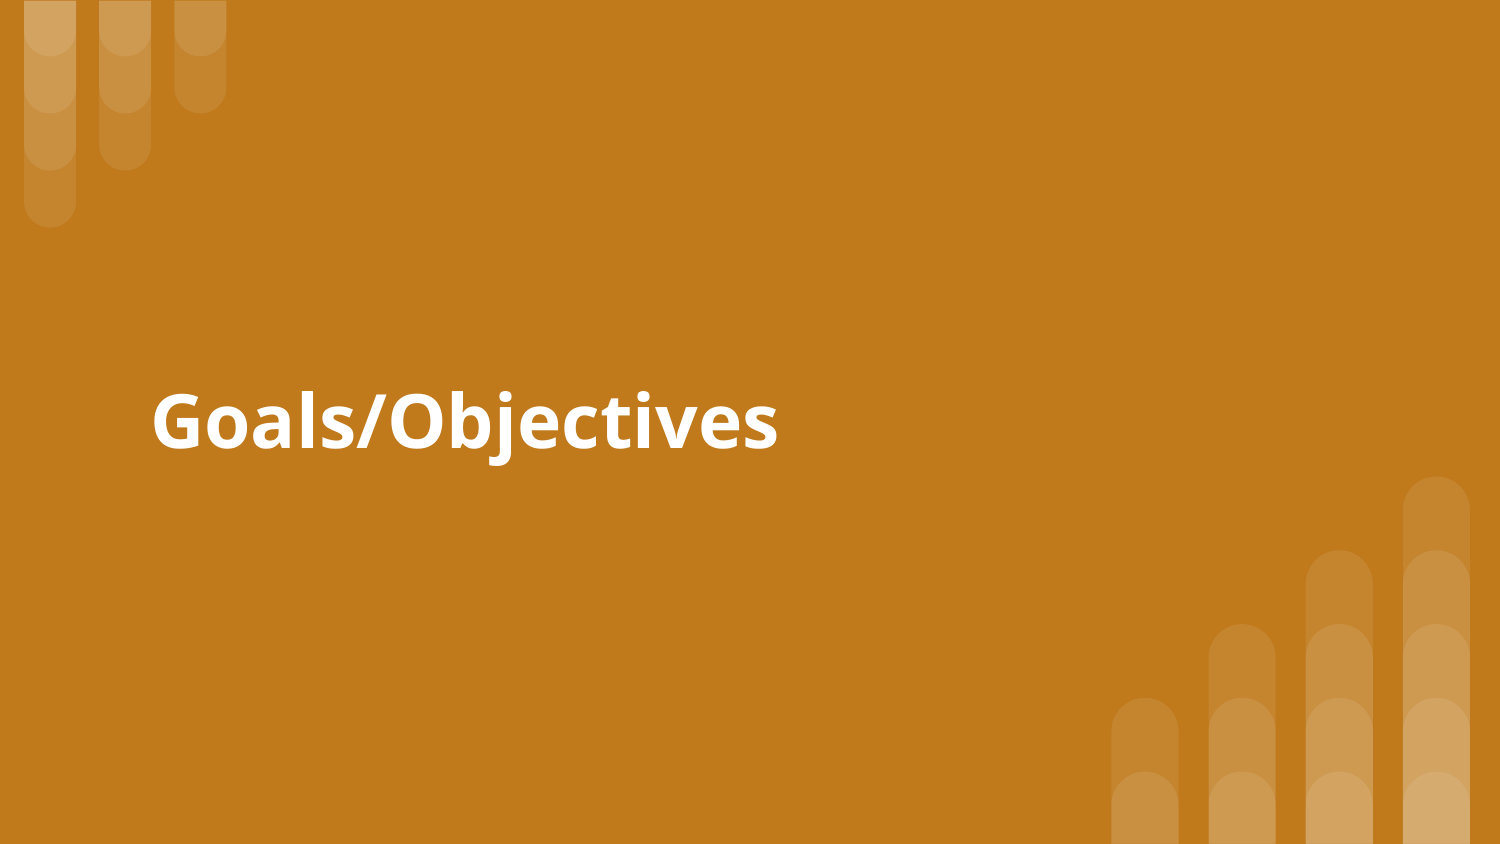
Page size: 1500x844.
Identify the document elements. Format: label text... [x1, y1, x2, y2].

title Goals/Objectives [135, 264, 1097, 572]
